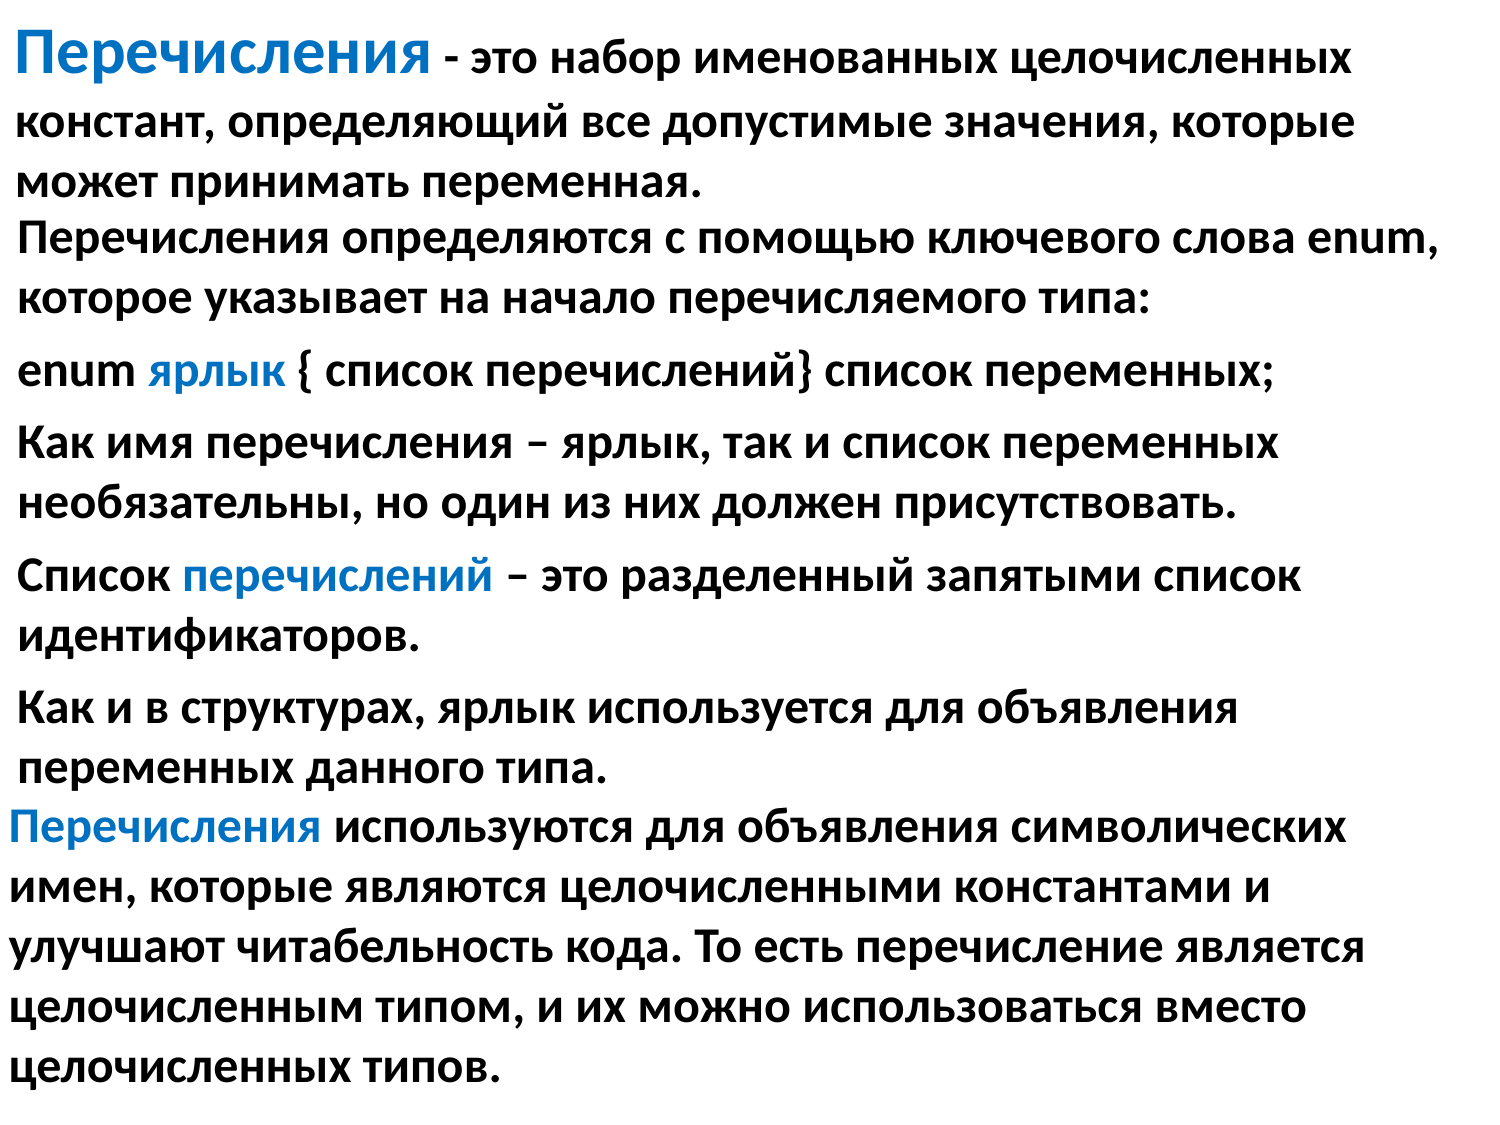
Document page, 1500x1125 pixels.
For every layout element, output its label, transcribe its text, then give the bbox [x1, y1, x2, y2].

text_box Перечисления - это набор именованных целочисленных констант, определяющий все допустимые значения, которые может принимать переменная. [0, 0, 1500, 215]
text_box Перечисления определяются с помощью ключевого слова enum, которое указывает на начало перечисляемого типа: enum ярлык { список перечислений} список переменных; Как имя перечисления – ярлык, так и список переменных необязательны, но один из них должен присутствовать. Список перечислений – это разделенный запятыми список идентификаторов. Как и в структурах, ярлык используется для объявления переменных данного типа. [2, 196, 1500, 802]
text_box Перечисления используются для объявления символических имен, которые являются целочисленными константами и улучшают читабельность кода. То есть перечисление является целочисленным типом, и их можно использоваться вместо целочисленных типов. [0, 784, 1494, 1100]
